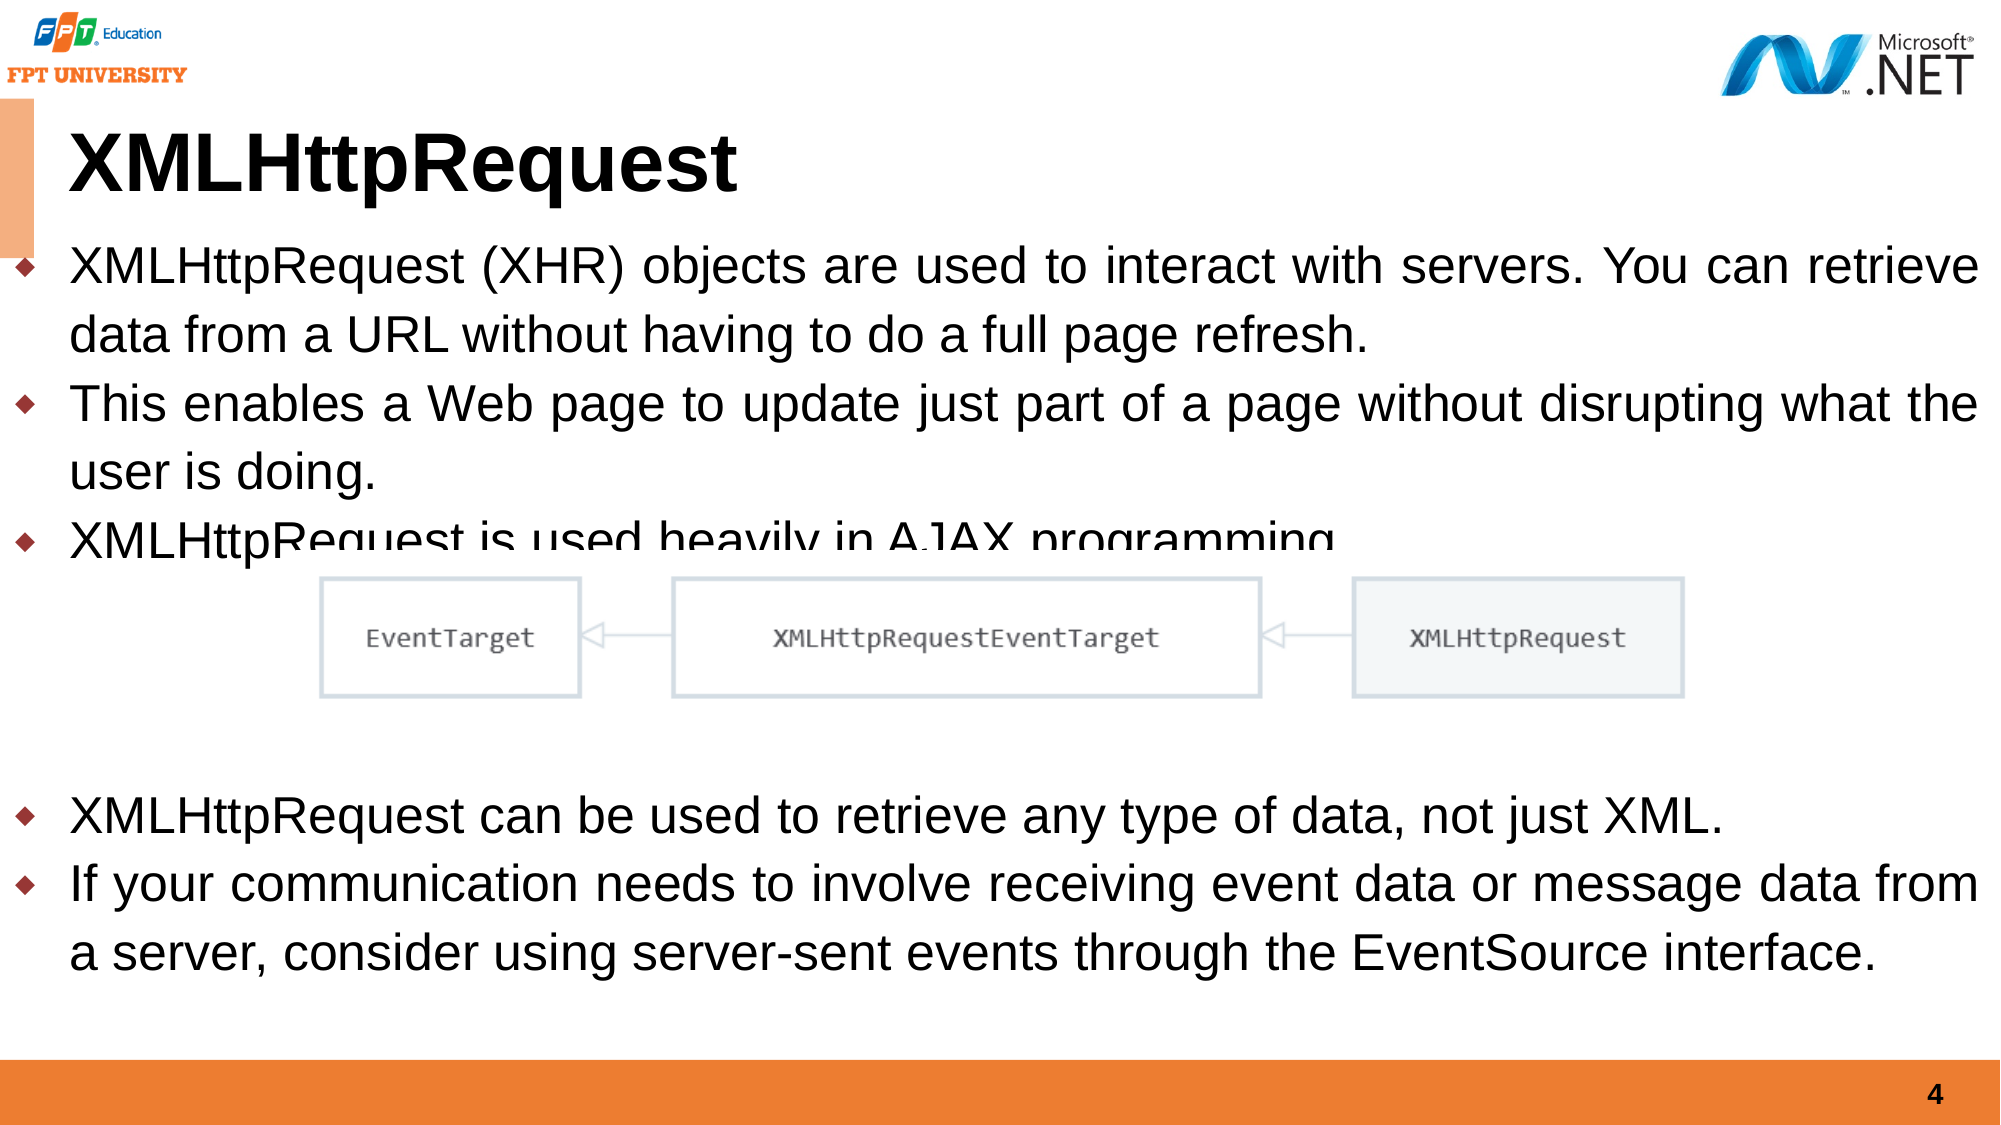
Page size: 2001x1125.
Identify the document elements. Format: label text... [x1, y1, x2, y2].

picture [296, 550, 1704, 725]
slide_number 4 [1508, 1063, 1959, 1123]
picture [1685, 0, 2001, 129]
title XMLHttpRequest [53, 111, 2000, 217]
list XMLHttpRequest (XHR) objects are used to interact with servers. You can retrieve data from a URL without having to do a full page refresh. This enables a Web page to update just part of a page without disrupting what the user is doing. XMLHttpRequest is used heavily in AJAX programming. XMLHttpRequest can be used to retrieve any type of data, not just XML. If your communication needs to involve receiving event data or message data from a server, consider using server-sent events through the EventSource interface. [0, 217, 2000, 1057]
picture [0, 0, 194, 93]
